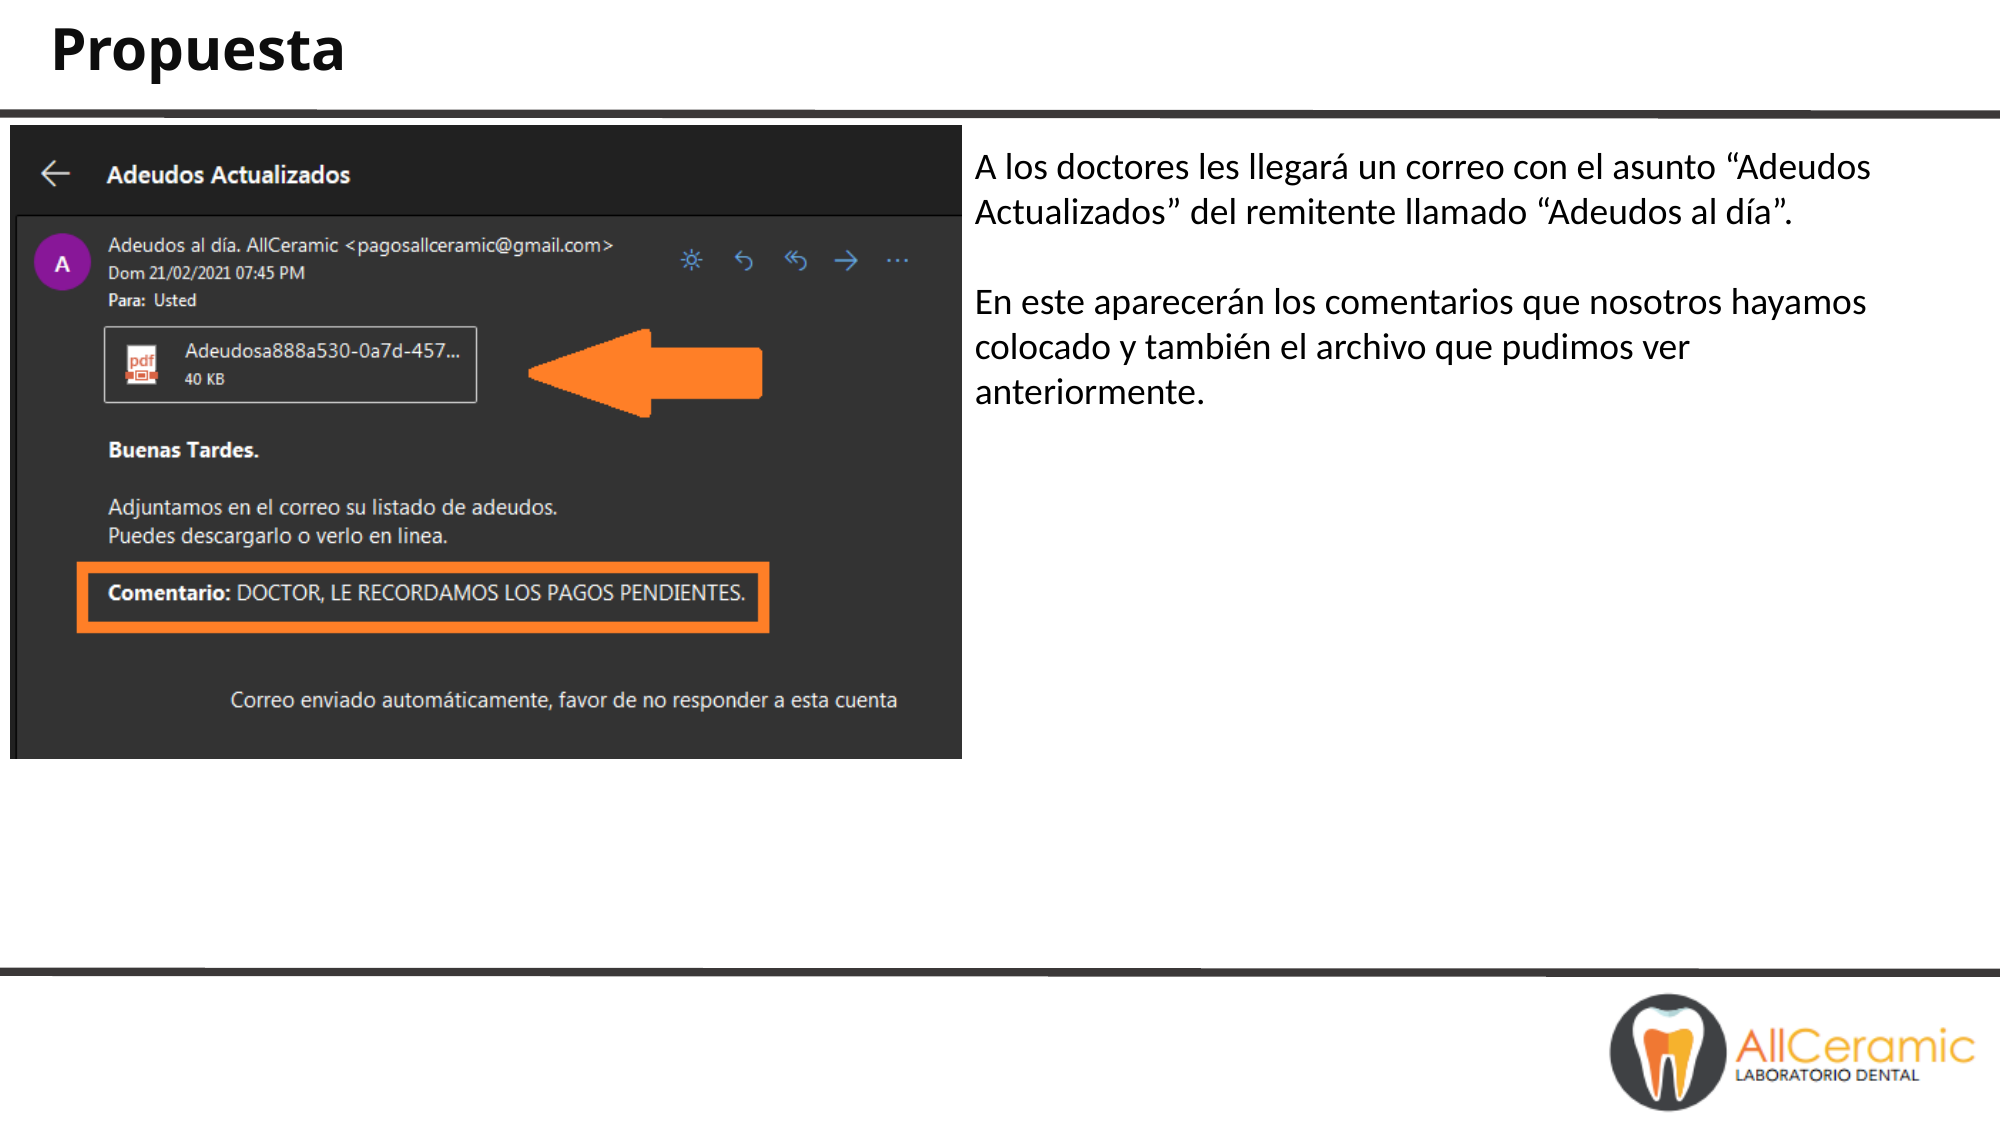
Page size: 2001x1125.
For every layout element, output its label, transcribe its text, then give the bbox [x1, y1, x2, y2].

text_box A los doctores les llegará un correo con el asunto “Adeudos Actualizados” del remitente llamado “Adeudos al día”. En este aparecerán los comentarios que nosotros hayamos colocado y también el archivo que pudimos ver anteriormente. [962, 134, 1930, 465]
picture [1597, 973, 1985, 1125]
text_box Propuesta [35, 0, 1217, 104]
picture [10, 125, 962, 759]
